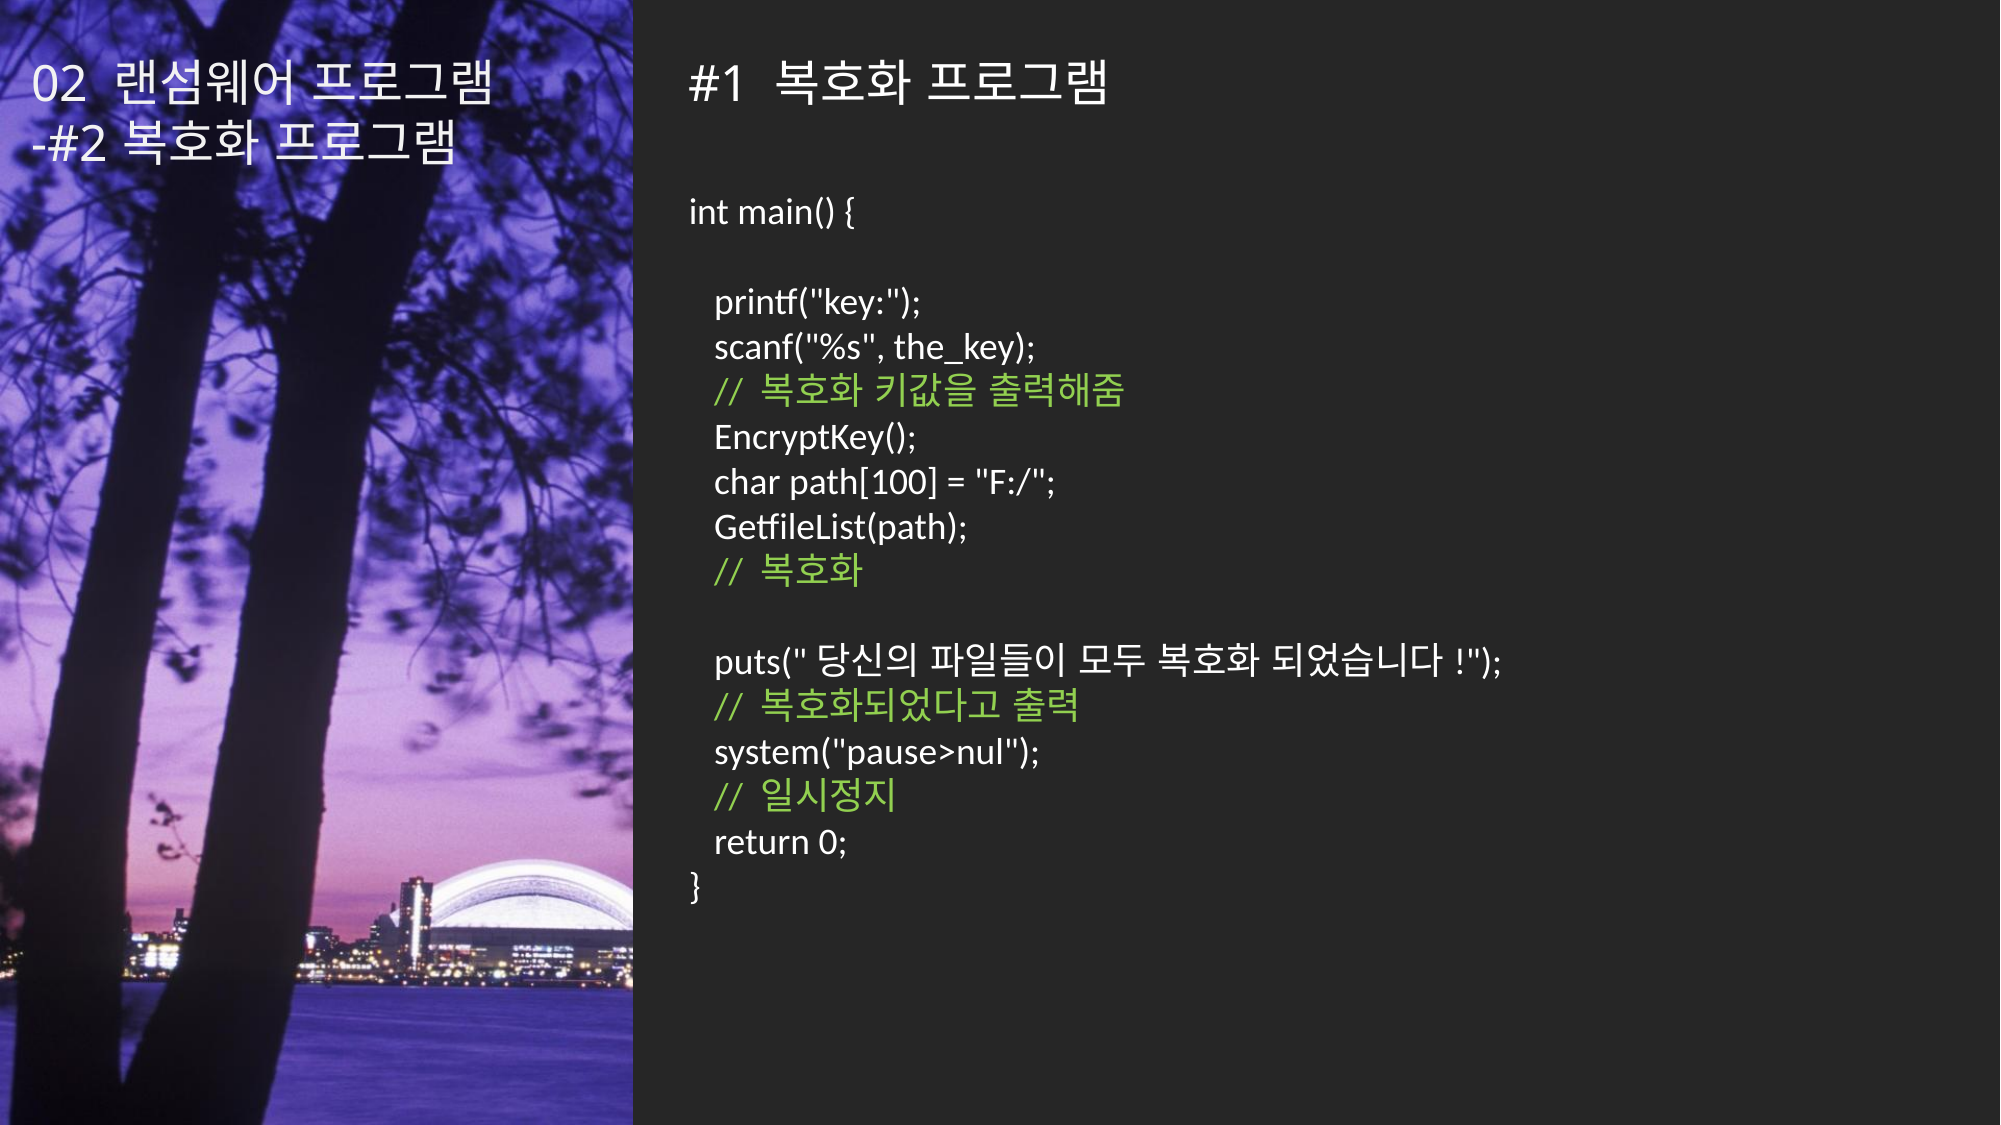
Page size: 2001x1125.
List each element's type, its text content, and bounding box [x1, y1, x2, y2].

picture [0, 0, 633, 1125]
text_box int main() { printf("key:"); scanf("%s", the_key); // 복호화 키값을 출력해줌 EncryptKey(); char path[100] = "F:/"; GetfileList(path); // 복호화 puts("당신의 파일들이 모두 복호화 되었습니다!"); // 복호화되었다고 출력 system("pause>nul"); // 일시정지 return 0; } [673, 179, 2000, 960]
text_box 02 랜섬웨어 프로그램 -#2 복호화 프로그램 [16, 43, 510, 179]
text_box #1 복호화 프로그램 [673, 43, 1685, 119]
